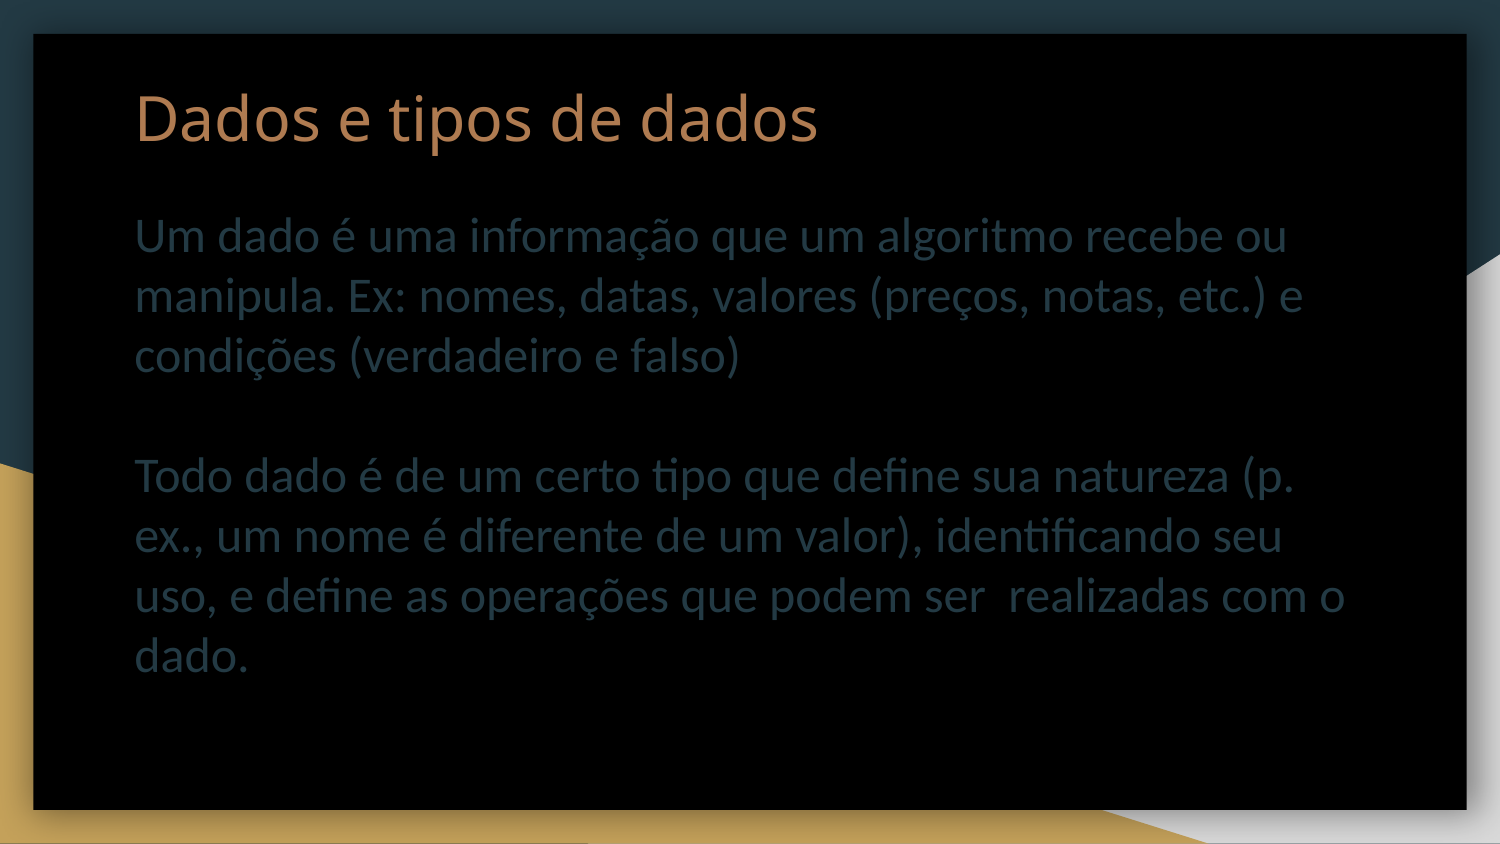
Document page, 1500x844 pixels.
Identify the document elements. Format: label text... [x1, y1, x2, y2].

list Um dado é uma informação que um algoritmo recebe ou manipula. Ex: nomes, datas, valores (preços, notas, etc.) e condições (verdadeiro e falso) Todo dado é de um certo tipo que define sua natureza (p. ex., um nome é diferente de um valor), identificando seu uso, e define as operações que podem ser realizadas com o dado. [134, 187, 1366, 708]
title Dados e tipos de dados [134, 63, 1366, 187]
